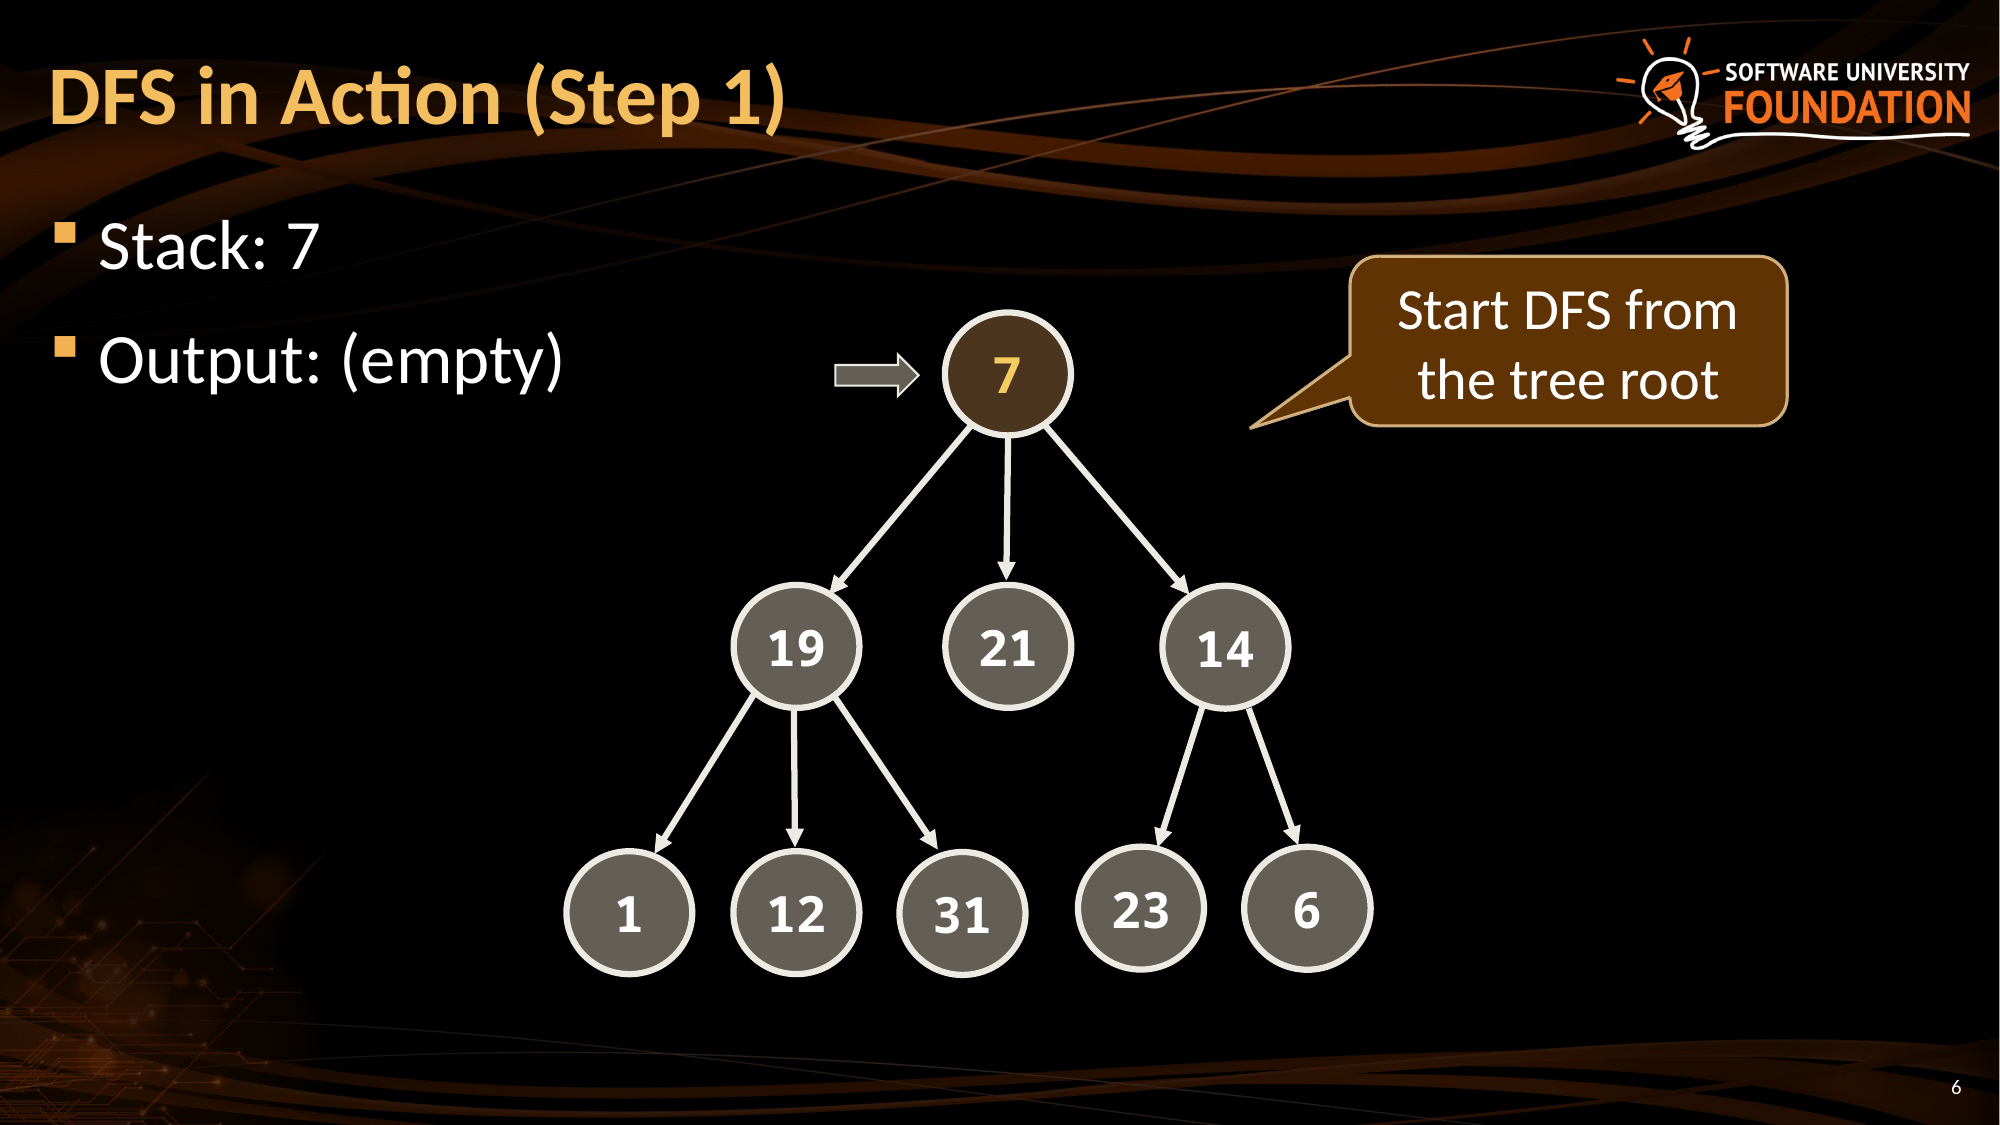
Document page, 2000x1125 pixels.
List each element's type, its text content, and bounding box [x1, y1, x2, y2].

text_box Start DFS from the tree root [1349, 255, 1789, 427]
picture [0, 0, 2000, 1125]
list Stack: 7 Output: (empty) [31, 188, 1968, 1103]
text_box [566, 312, 1371, 975]
title DFS in Action (Step 1) [30, 6, 1602, 189]
